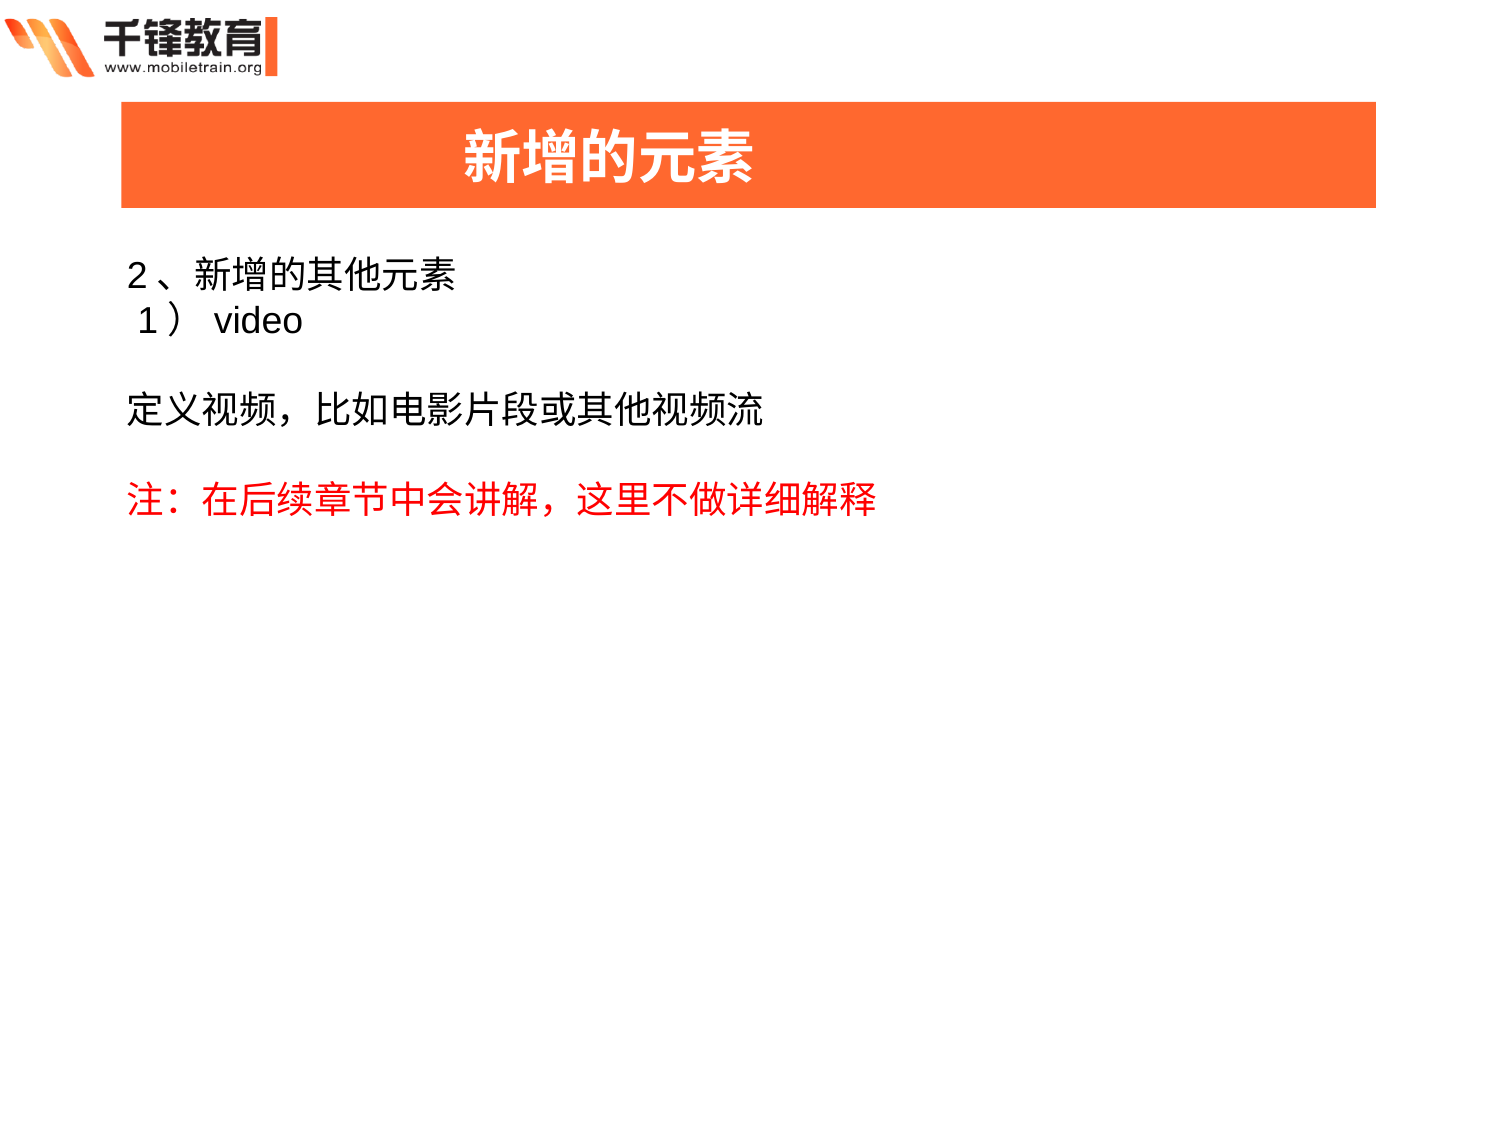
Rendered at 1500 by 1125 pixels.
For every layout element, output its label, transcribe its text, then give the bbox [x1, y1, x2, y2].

text_box 2、新增的其他元素 1）video 定义视频，比如电影片段或其他视频流 注：在后续章节中会讲解，这里不做详细解释 [112, 243, 1337, 664]
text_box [121, 101, 1377, 209]
picture [3, 18, 261, 79]
